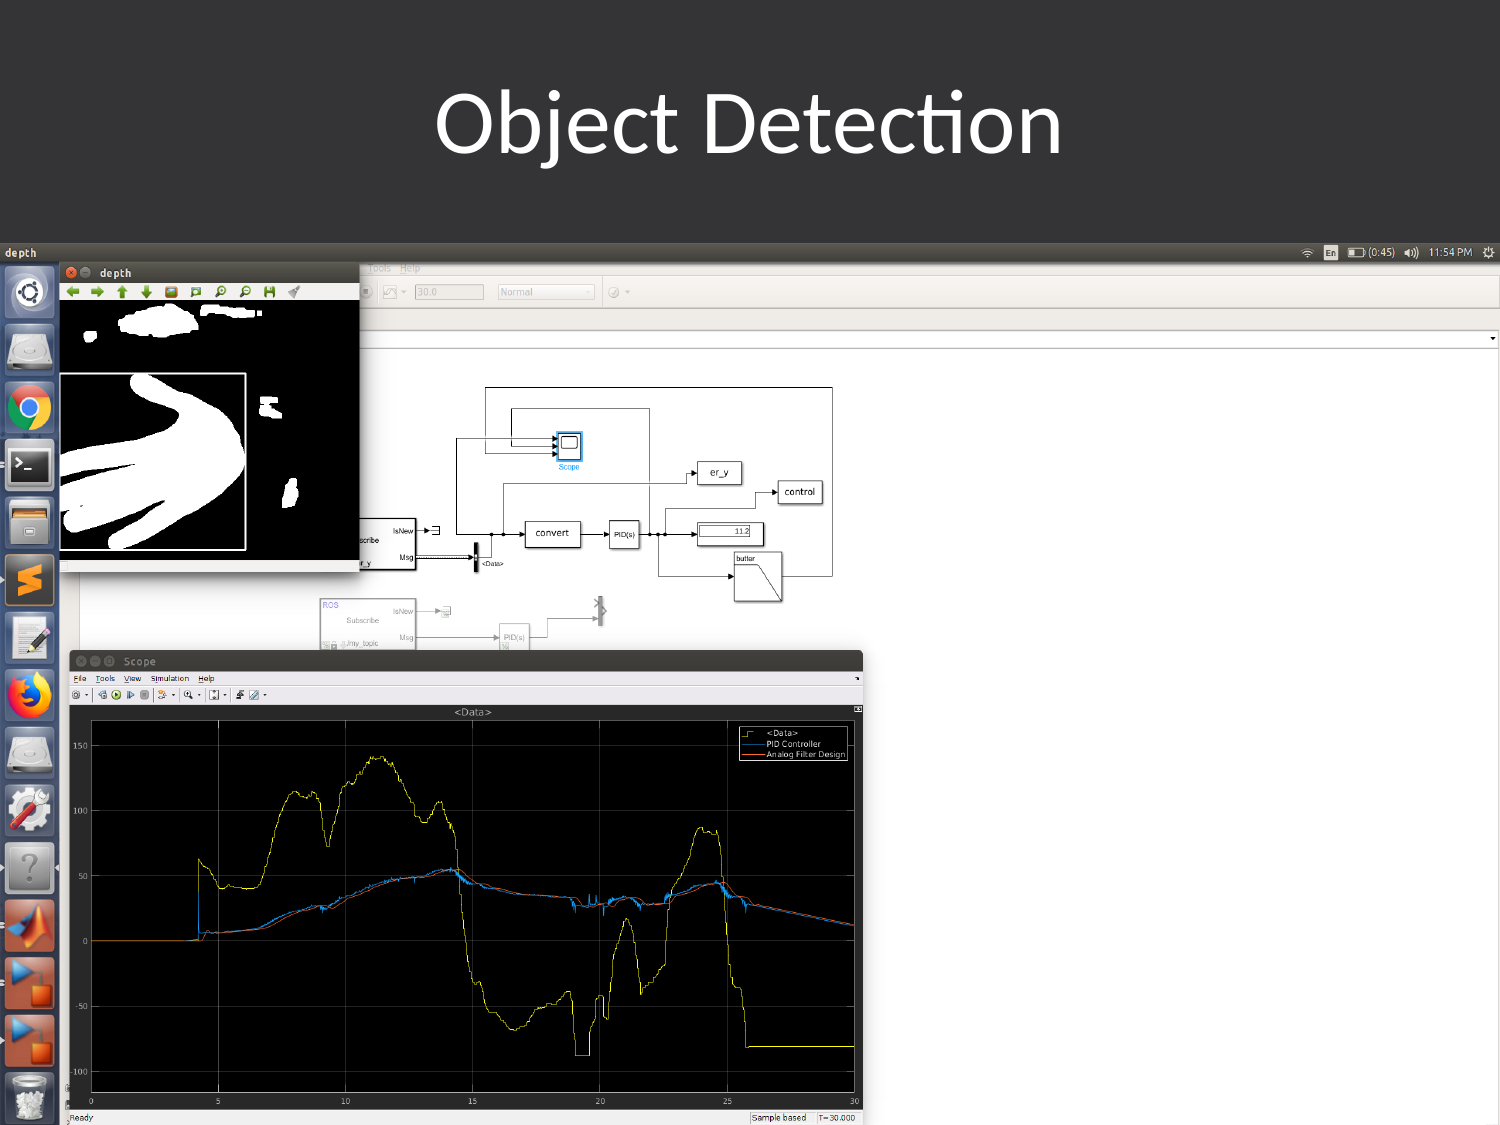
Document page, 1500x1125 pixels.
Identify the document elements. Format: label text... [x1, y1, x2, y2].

picture [0, 243, 1500, 1125]
text_box Object Detection [218, 54, 1282, 180]
